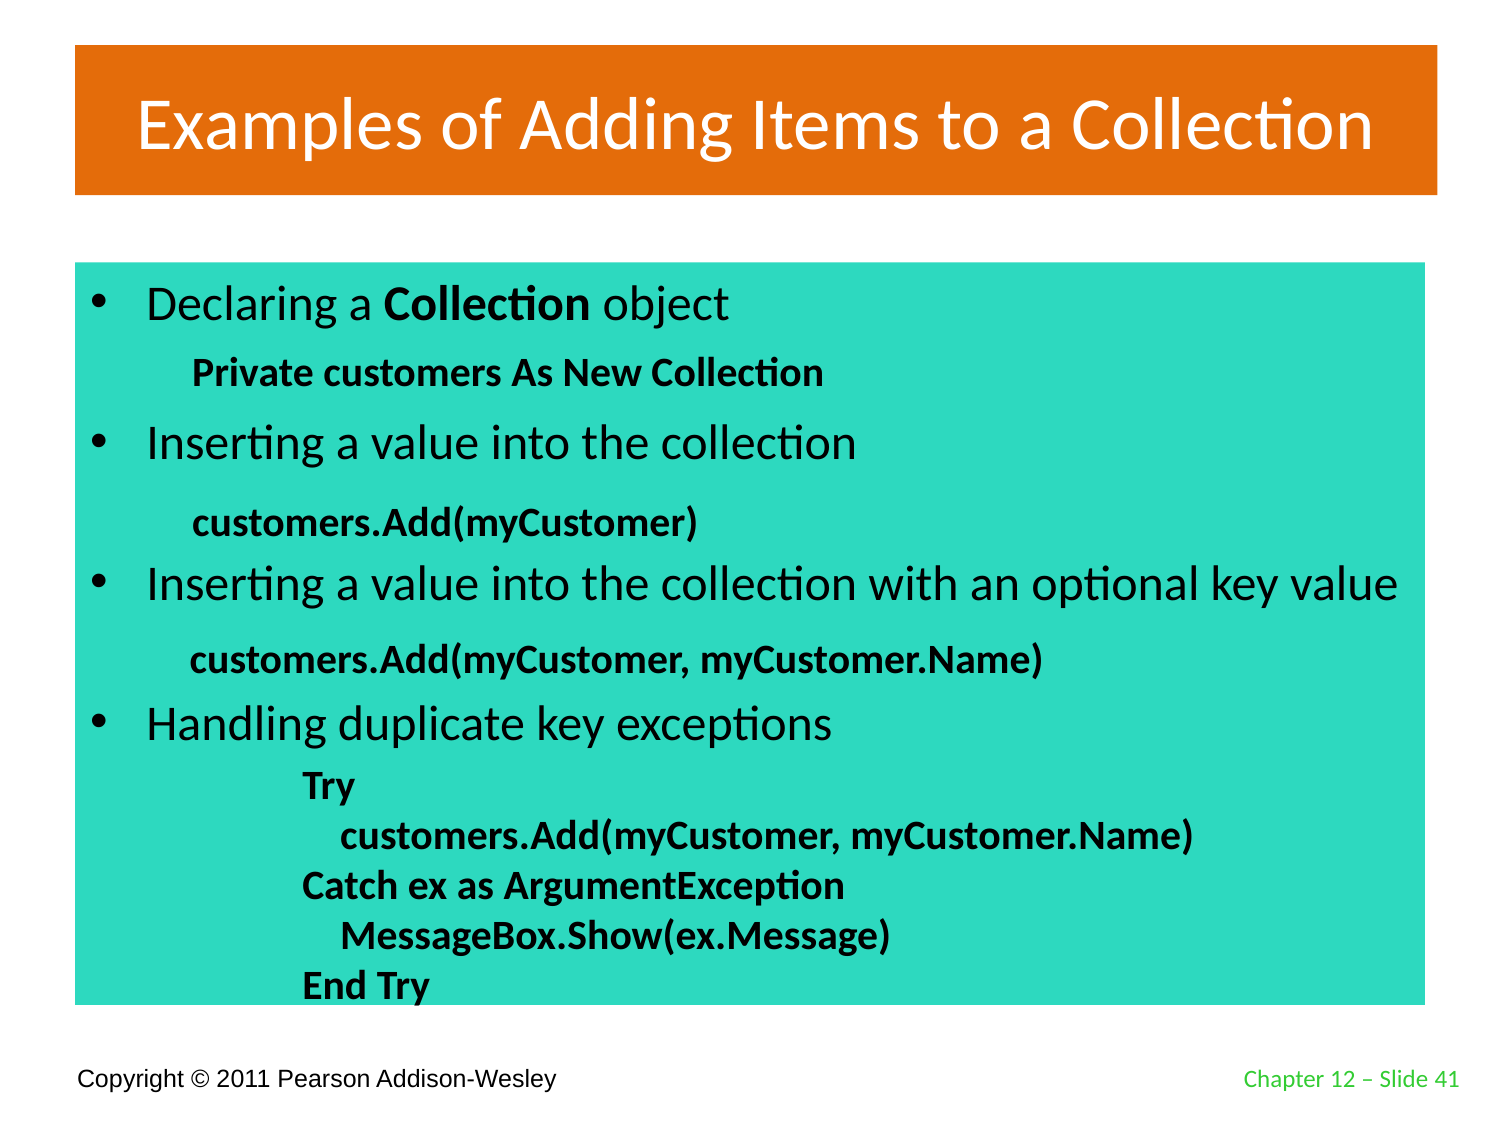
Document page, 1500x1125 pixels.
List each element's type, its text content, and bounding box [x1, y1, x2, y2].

text_box customers.Add(myCustomer) [177, 487, 714, 553]
text_box Private customers As New Collection [177, 337, 840, 403]
title Examples of Adding Items to a Collection [75, 45, 1438, 196]
slide_number Chapter 12 – Slide 41 [1162, 1024, 1476, 1101]
text_box customers.Add(myCustomer, myCustomer.Name) [174, 624, 1063, 690]
text_box Try customers.Add(myCustomer, myCustomer.Name) Catch ex as ArgumentException MessageBox.Show(ex.Message) End Try [287, 750, 1213, 1015]
list Declaring a Collection object Inserting a value into the collection Inserting a value into the collection with an optional key value Handling duplicate key exceptions [75, 262, 1425, 1005]
